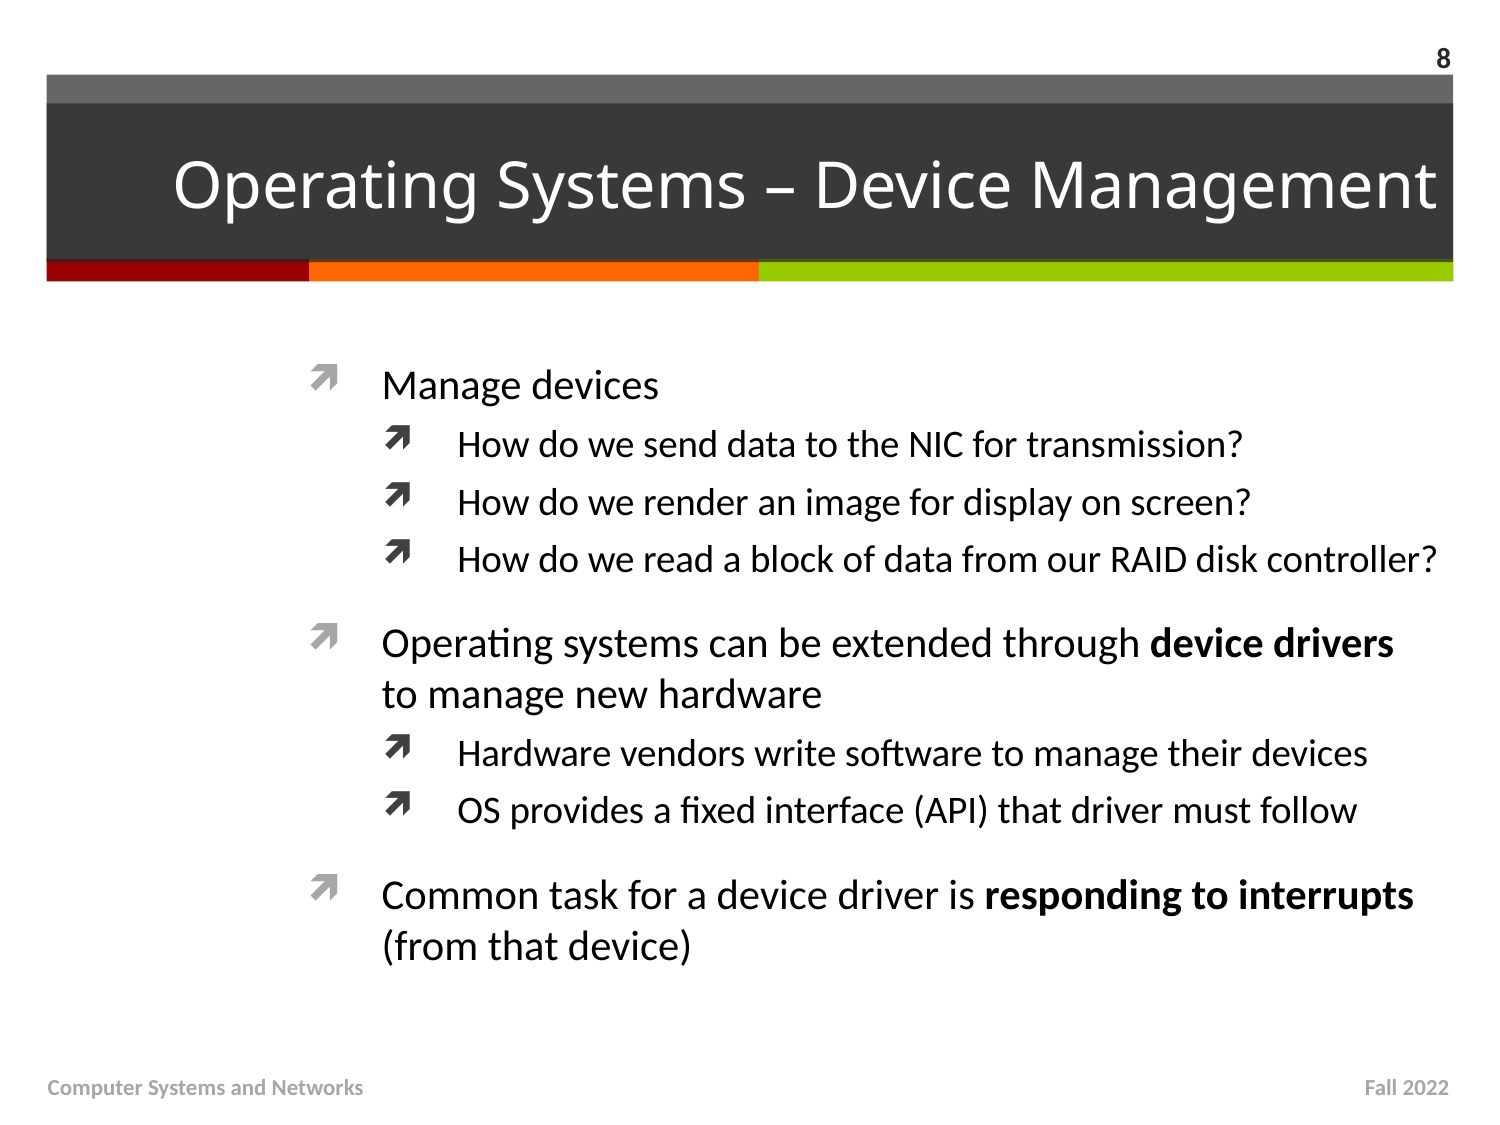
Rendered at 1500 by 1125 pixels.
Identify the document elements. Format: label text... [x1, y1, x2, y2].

title Operating Systems – Device Management [46, 103, 1454, 263]
footer Computer Systems and Networks [32, 1055, 1038, 1116]
slide_number 8 [1362, 27, 1466, 87]
list Manage devices How do we send data to the NIC for transmission? How do we render an image for display on screen? How do we read a block of data from our RAID disk controller? Operating systems can be extended through device drivers to manage new hardware Hardware vendors write software to manage their devices OS provides a fixed interface (API) that driver must follow Common task for a device driver is responding to interrupts (from that device) [292, 350, 1454, 1005]
slide_number Fall 2022 [1114, 1055, 1465, 1116]
